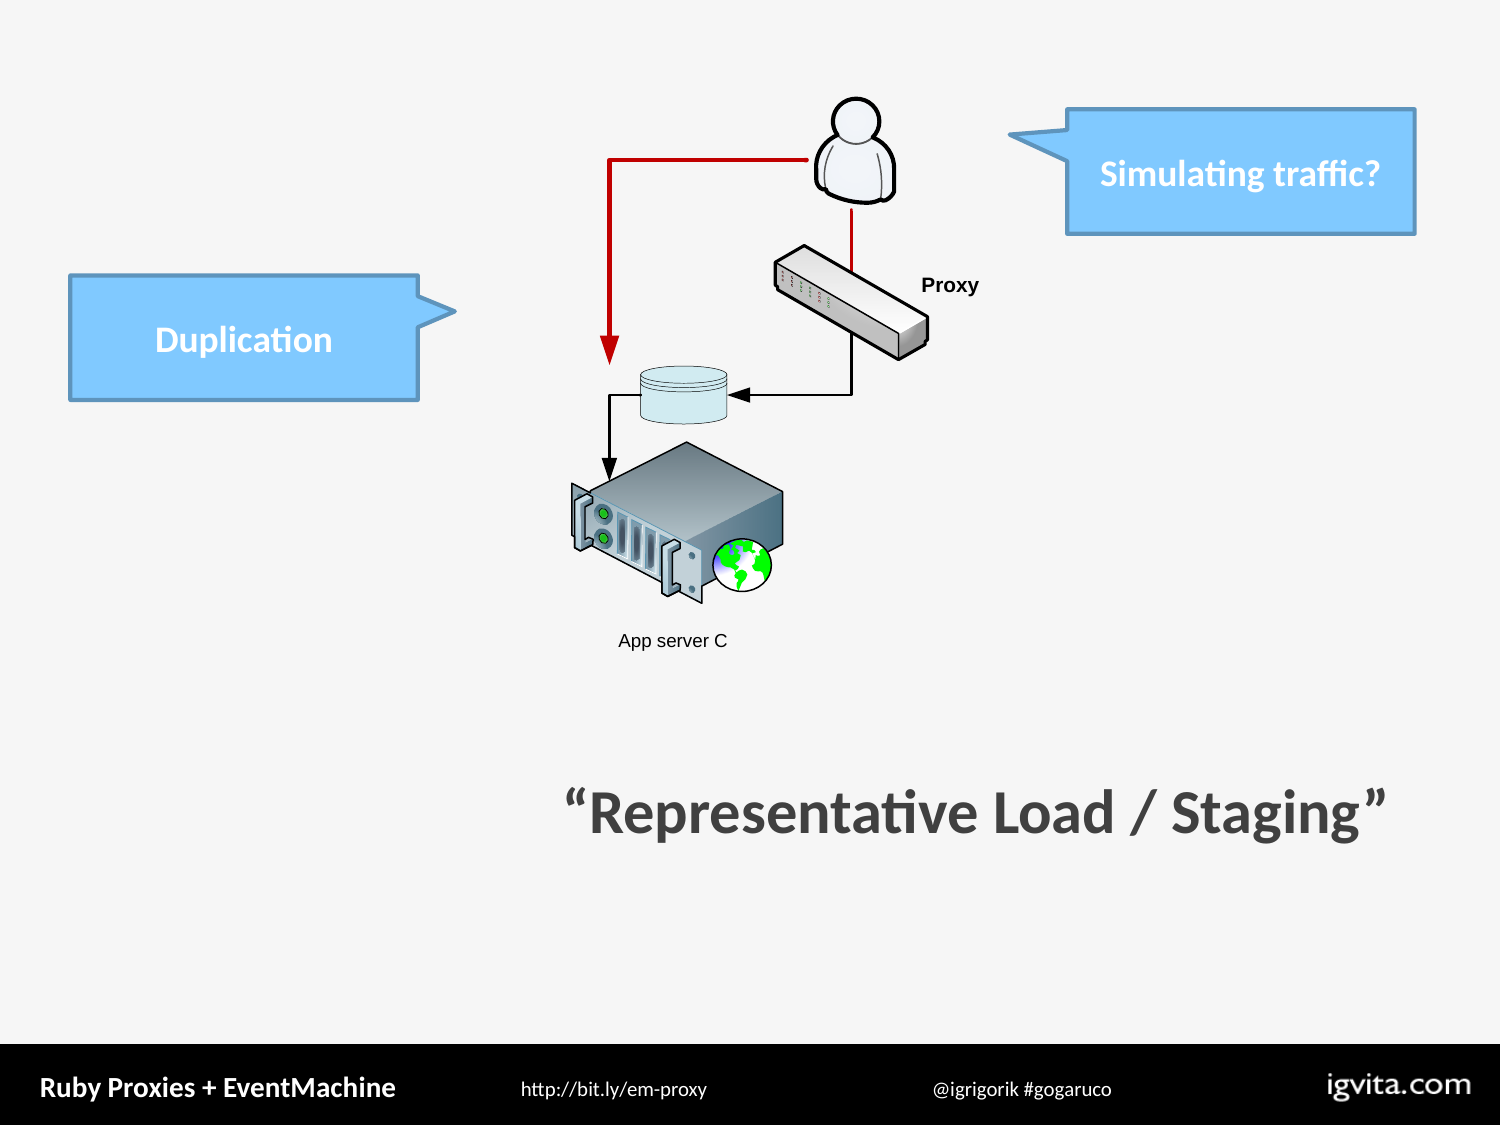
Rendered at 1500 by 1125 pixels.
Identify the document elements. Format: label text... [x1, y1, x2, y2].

text_box Simulating traffic? [1007, 107, 1417, 236]
picture [1323, 1070, 1475, 1105]
text_box Duplication [68, 273, 457, 403]
text_box “Representative Load / Staging” [130, 607, 1406, 854]
picture [568, 93, 982, 656]
